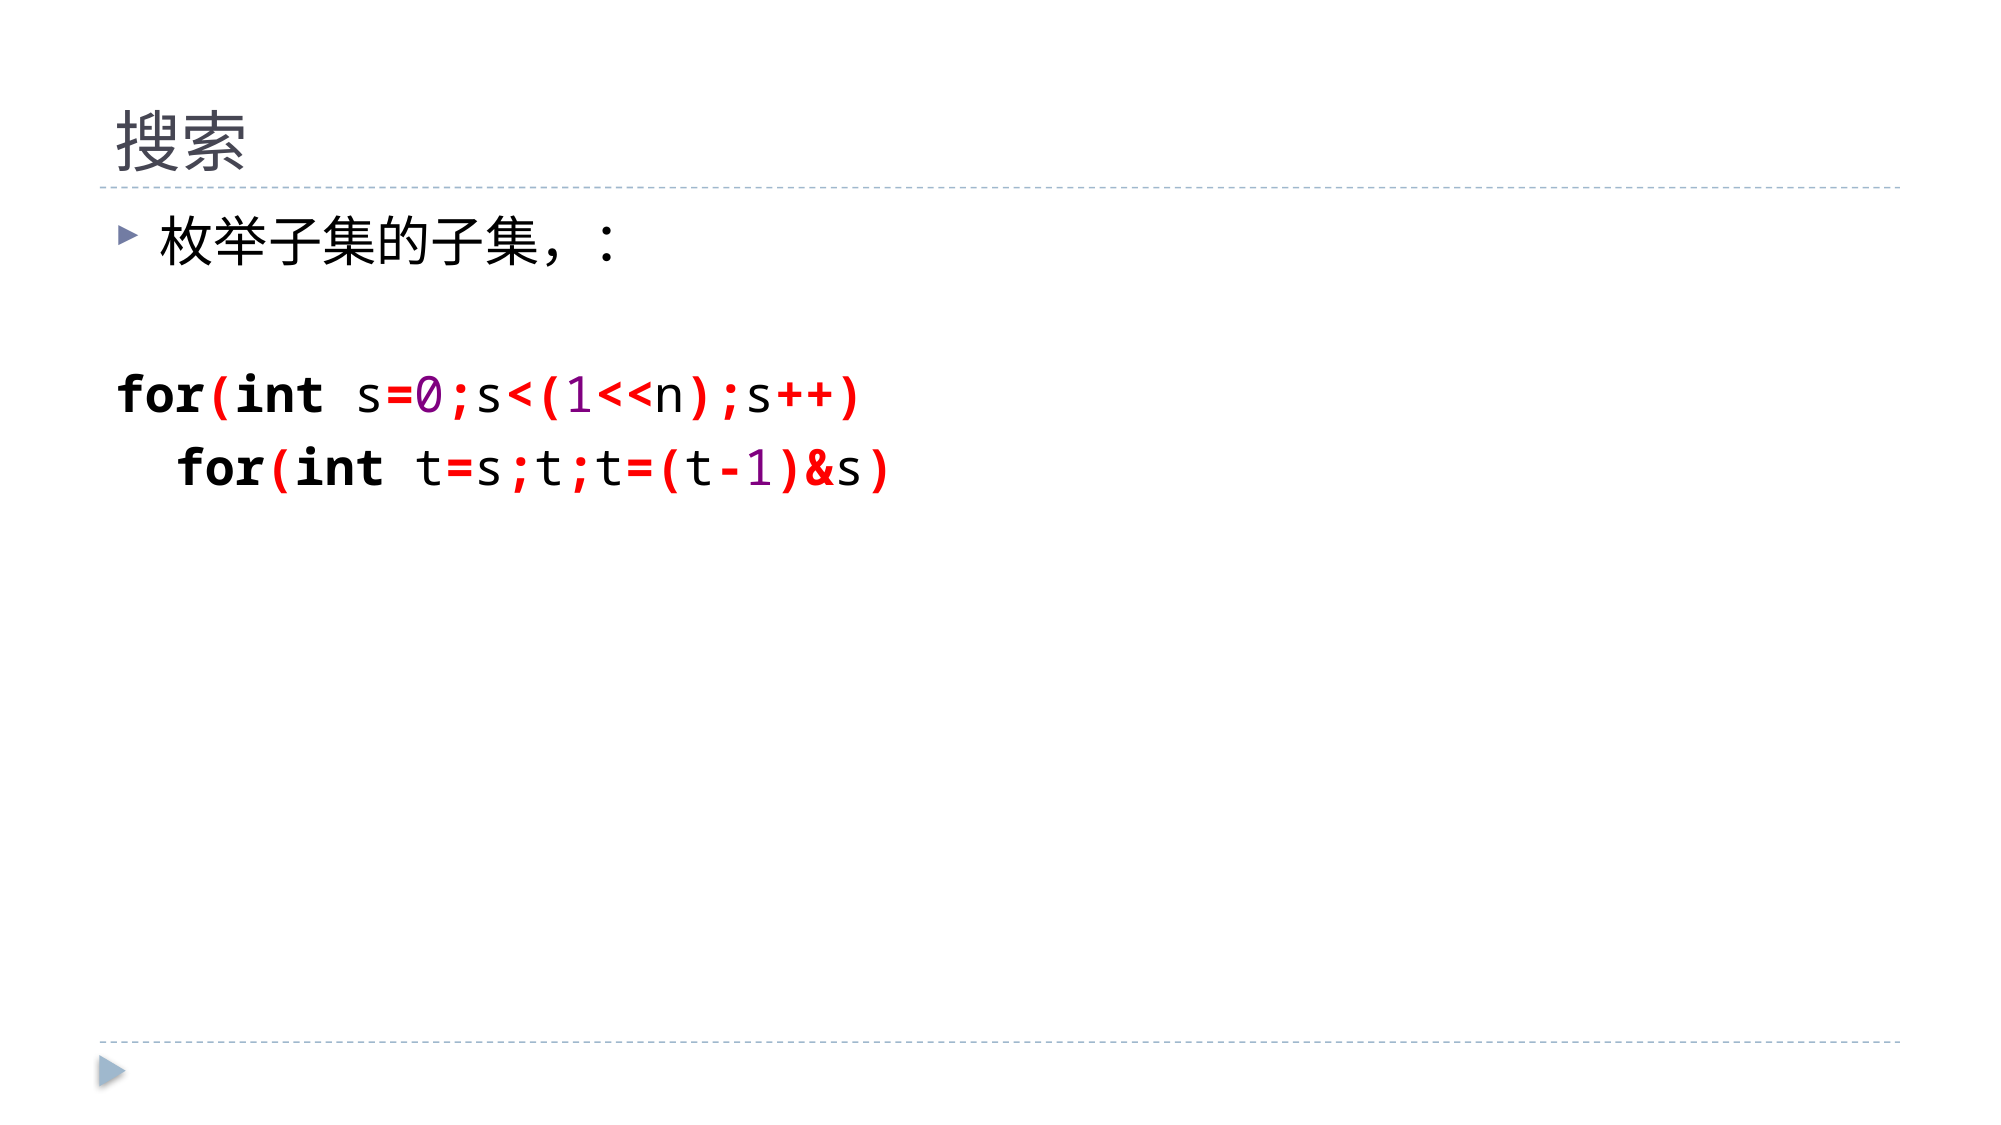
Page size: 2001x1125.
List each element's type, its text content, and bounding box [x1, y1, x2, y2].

title 搜索 [99, 24, 1900, 188]
